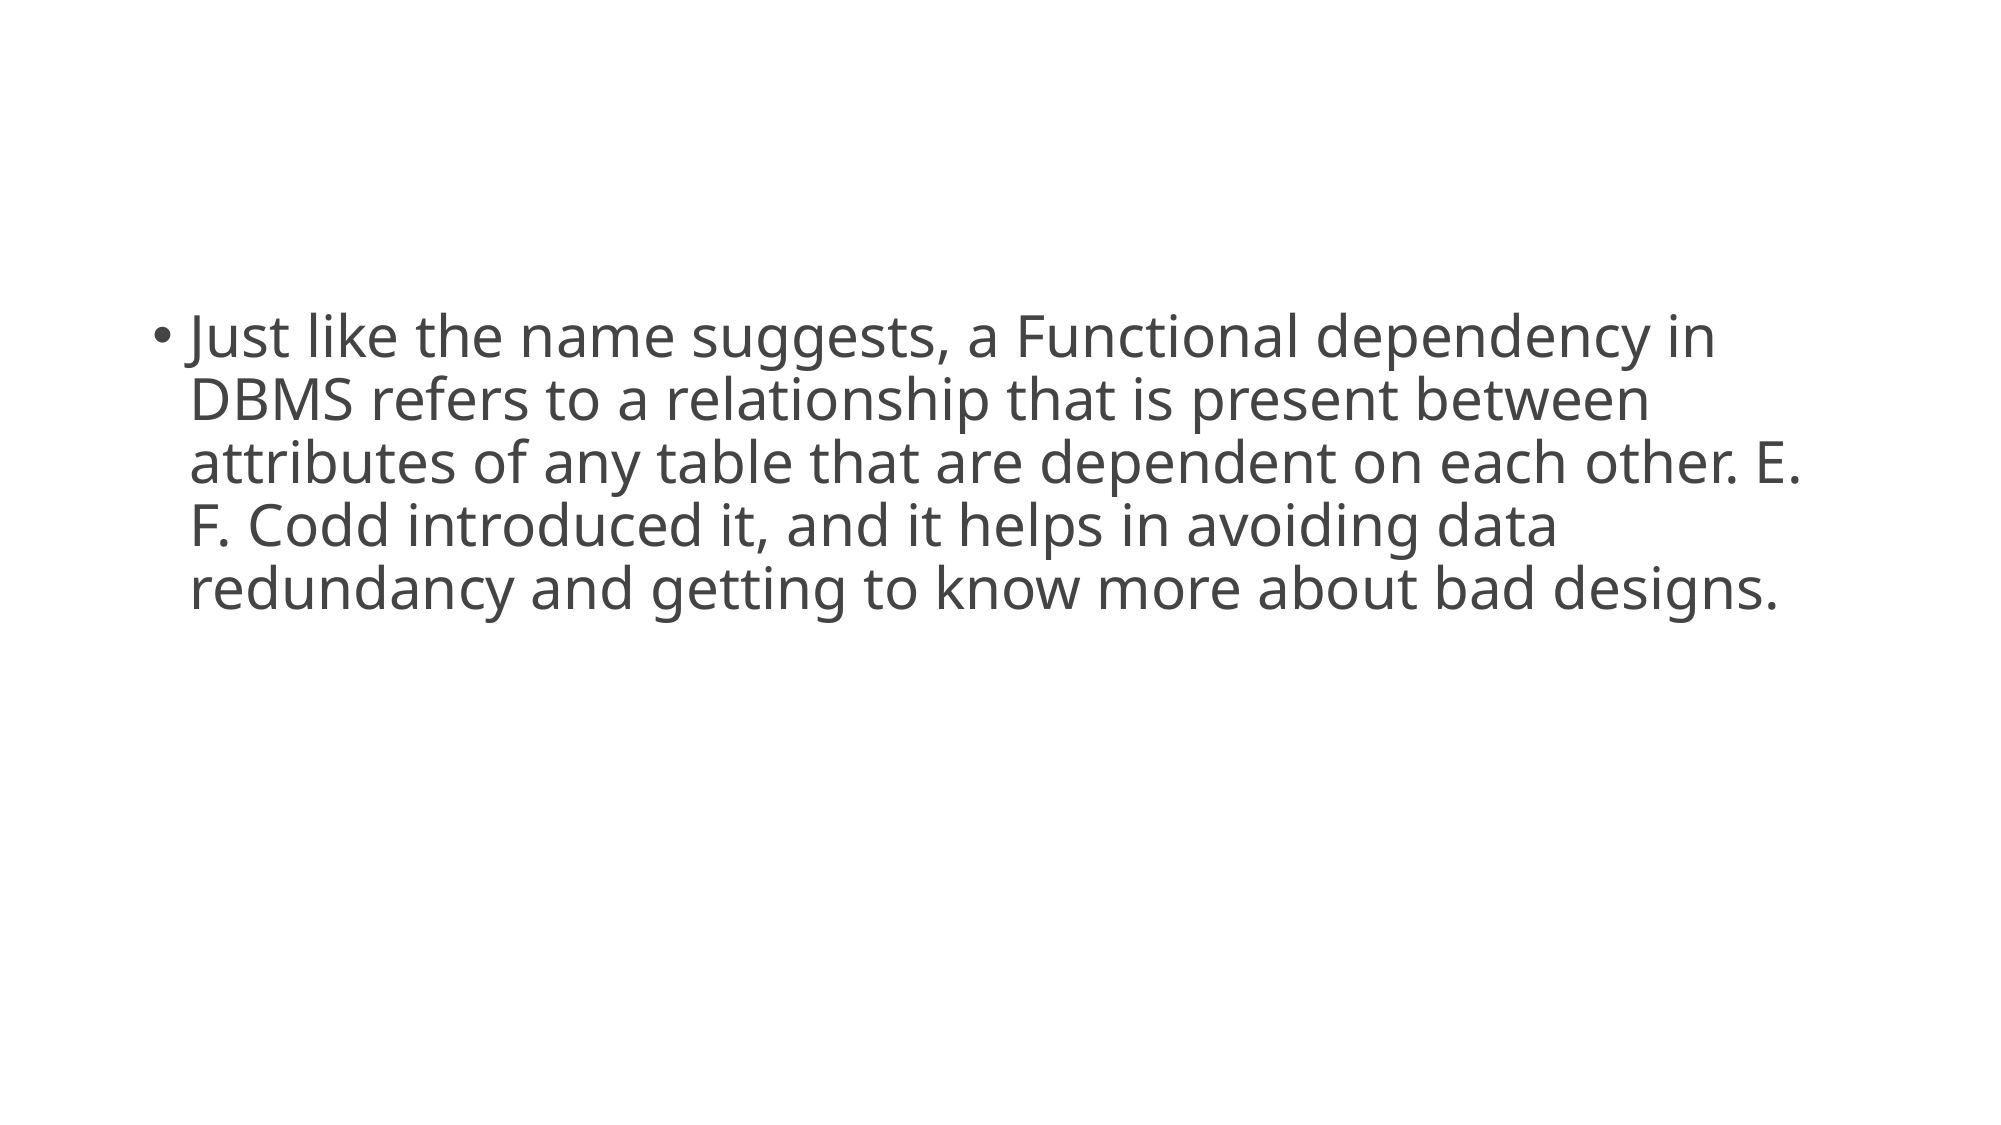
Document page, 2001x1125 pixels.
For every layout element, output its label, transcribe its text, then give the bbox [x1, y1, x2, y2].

list Just like the name suggests, a Functional dependency in DBMS refers to a relationship that is present between attributes of any table that are dependent on each other. E. F. Codd introduced it, and it helps in avoiding data redundancy and getting to know more about bad designs. [137, 299, 1863, 1014]
